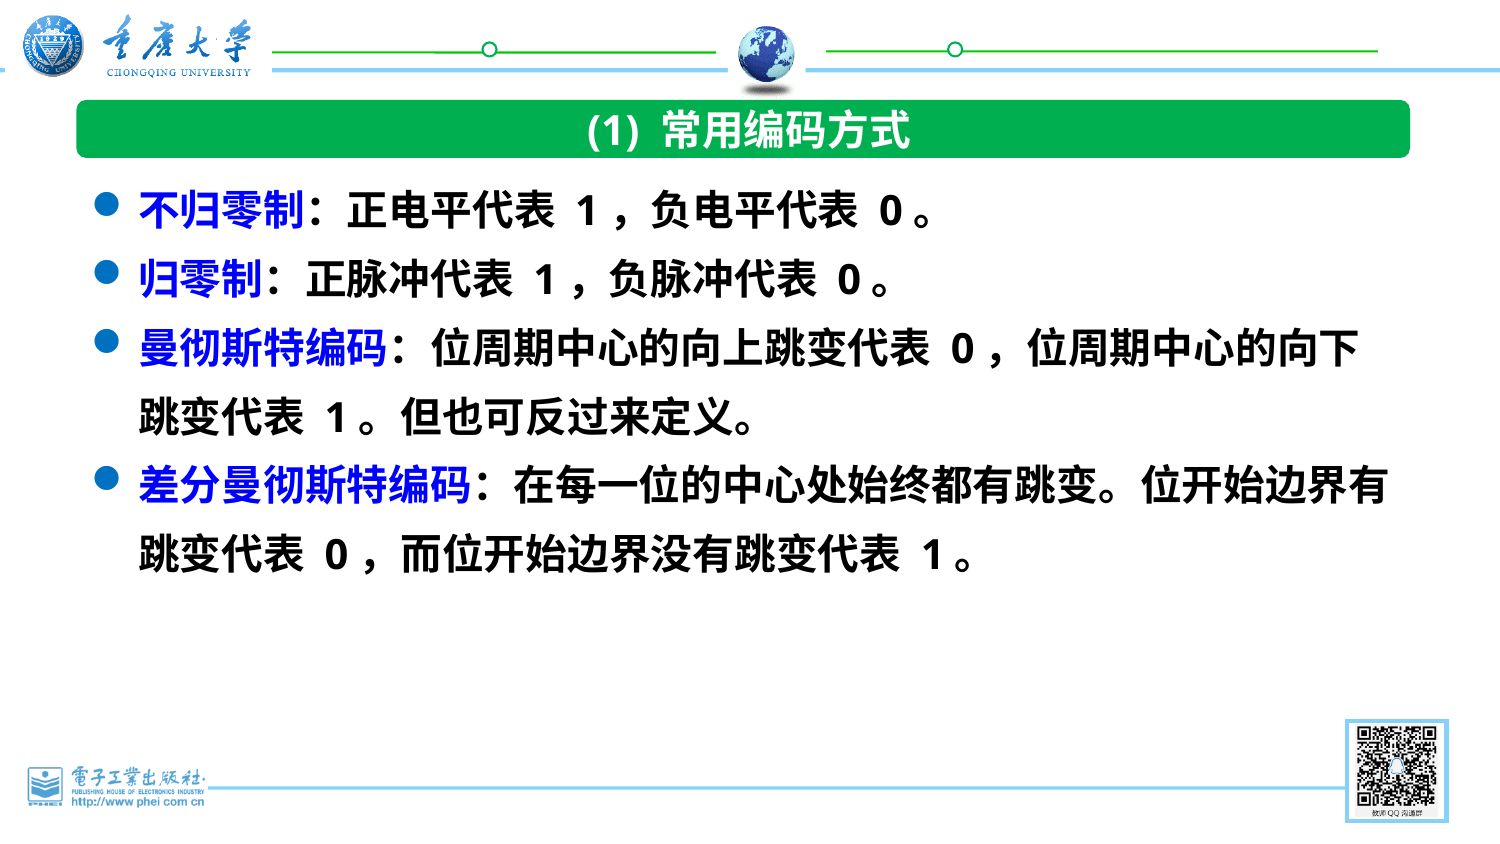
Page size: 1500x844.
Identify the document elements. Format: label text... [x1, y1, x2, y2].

picture [736, 24, 796, 99]
picture [23, 764, 208, 809]
picture [1355, 724, 1438, 817]
picture [5, 0, 272, 88]
list 不归零制：正电平代表 1，负电平代表 0。 归零制：正脉冲代表 1，负脉冲代表 0。 曼彻斯特编码：位周期中心的向上跳变代表 0，位周期中心的向下跳变代表 1。但也可反过来定义。 差分曼彻斯特编码：在每一位的中心处始终都有跳变。位开始边界有跳变代表 0，而位开始边界没有跳变代表 1。 [76, 158, 1410, 712]
list (1) 常用编码方式 [204, 99, 1293, 158]
